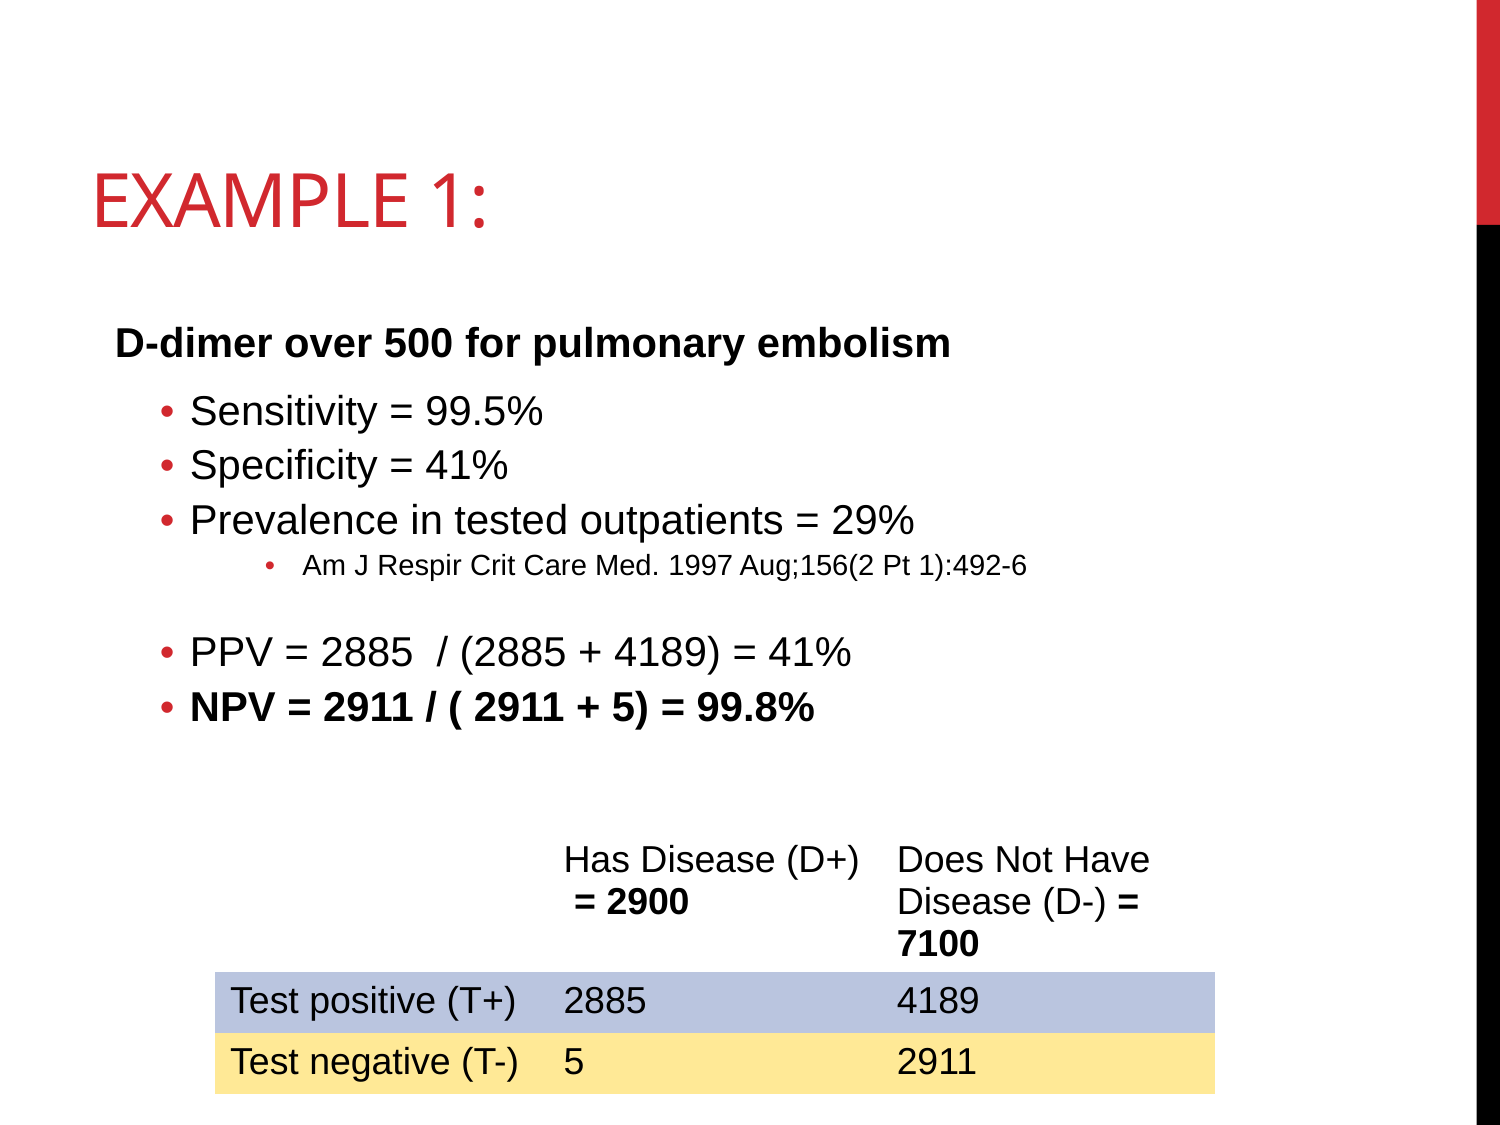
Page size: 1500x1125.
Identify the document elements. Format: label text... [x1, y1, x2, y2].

table_cell Test negative (T-) [215, 1033, 549, 1094]
text_box D-dimer over 500 for pulmonary embolism Sensitivity = 99.5% Specificity = 41% Prevalence in tested outpatients = 29% Am J Respir Crit Care Med. 1997 Aug;156(2 Pt 1):492-6 PPV = 2885 / (2885 + 4189) = 41% NPV = 2911 / ( 2911 + 5) = 99.8% [99, 312, 1350, 1030]
title Example 1: [75, 25, 1025, 250]
table_cell 5 [549, 1033, 882, 1094]
table_cell 2911 [882, 1033, 1215, 1094]
